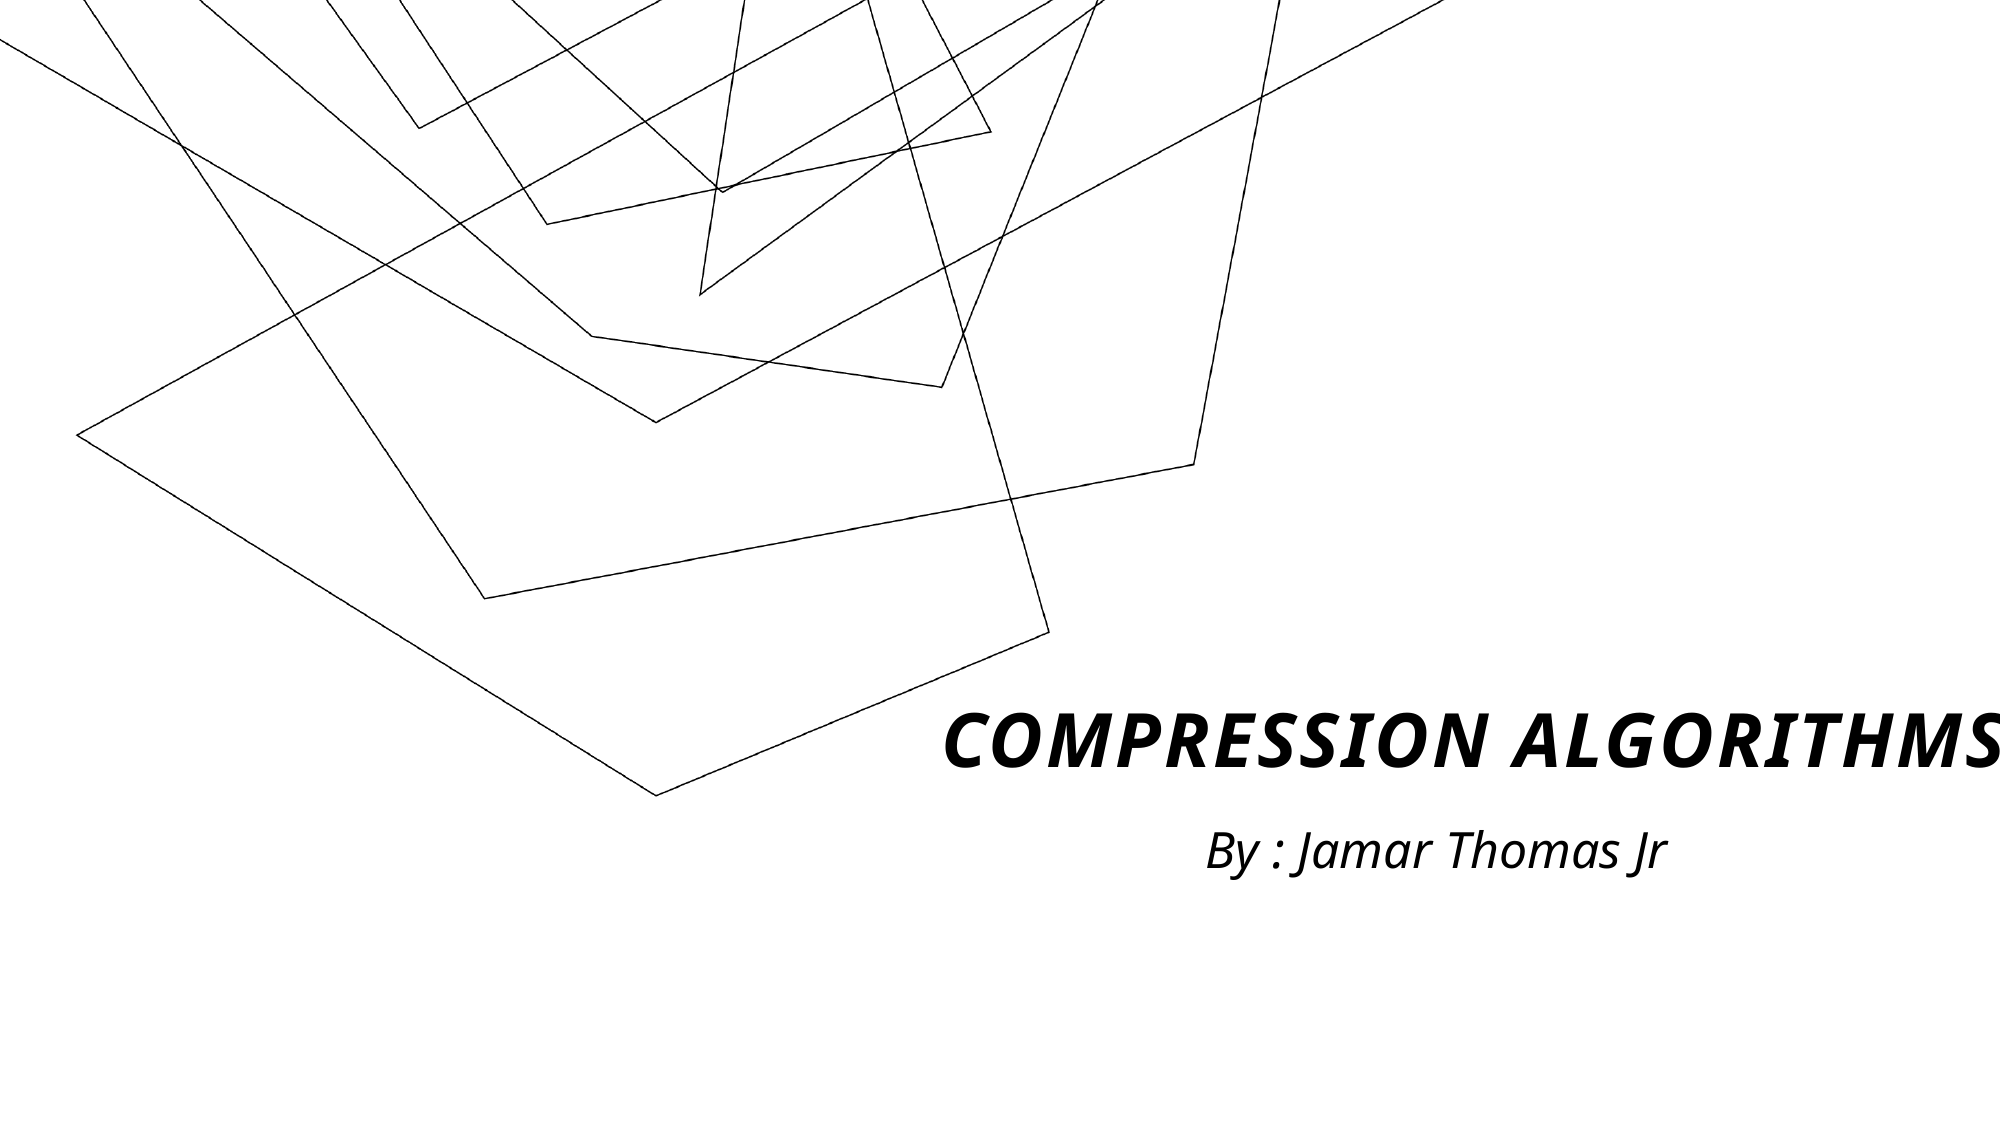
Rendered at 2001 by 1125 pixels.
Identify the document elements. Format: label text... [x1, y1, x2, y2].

text_box By : Jamar Thomas Jr [999, 810, 1874, 886]
picture [0, 0, 1557, 830]
title Compression Algorithms [926, 642, 2000, 933]
